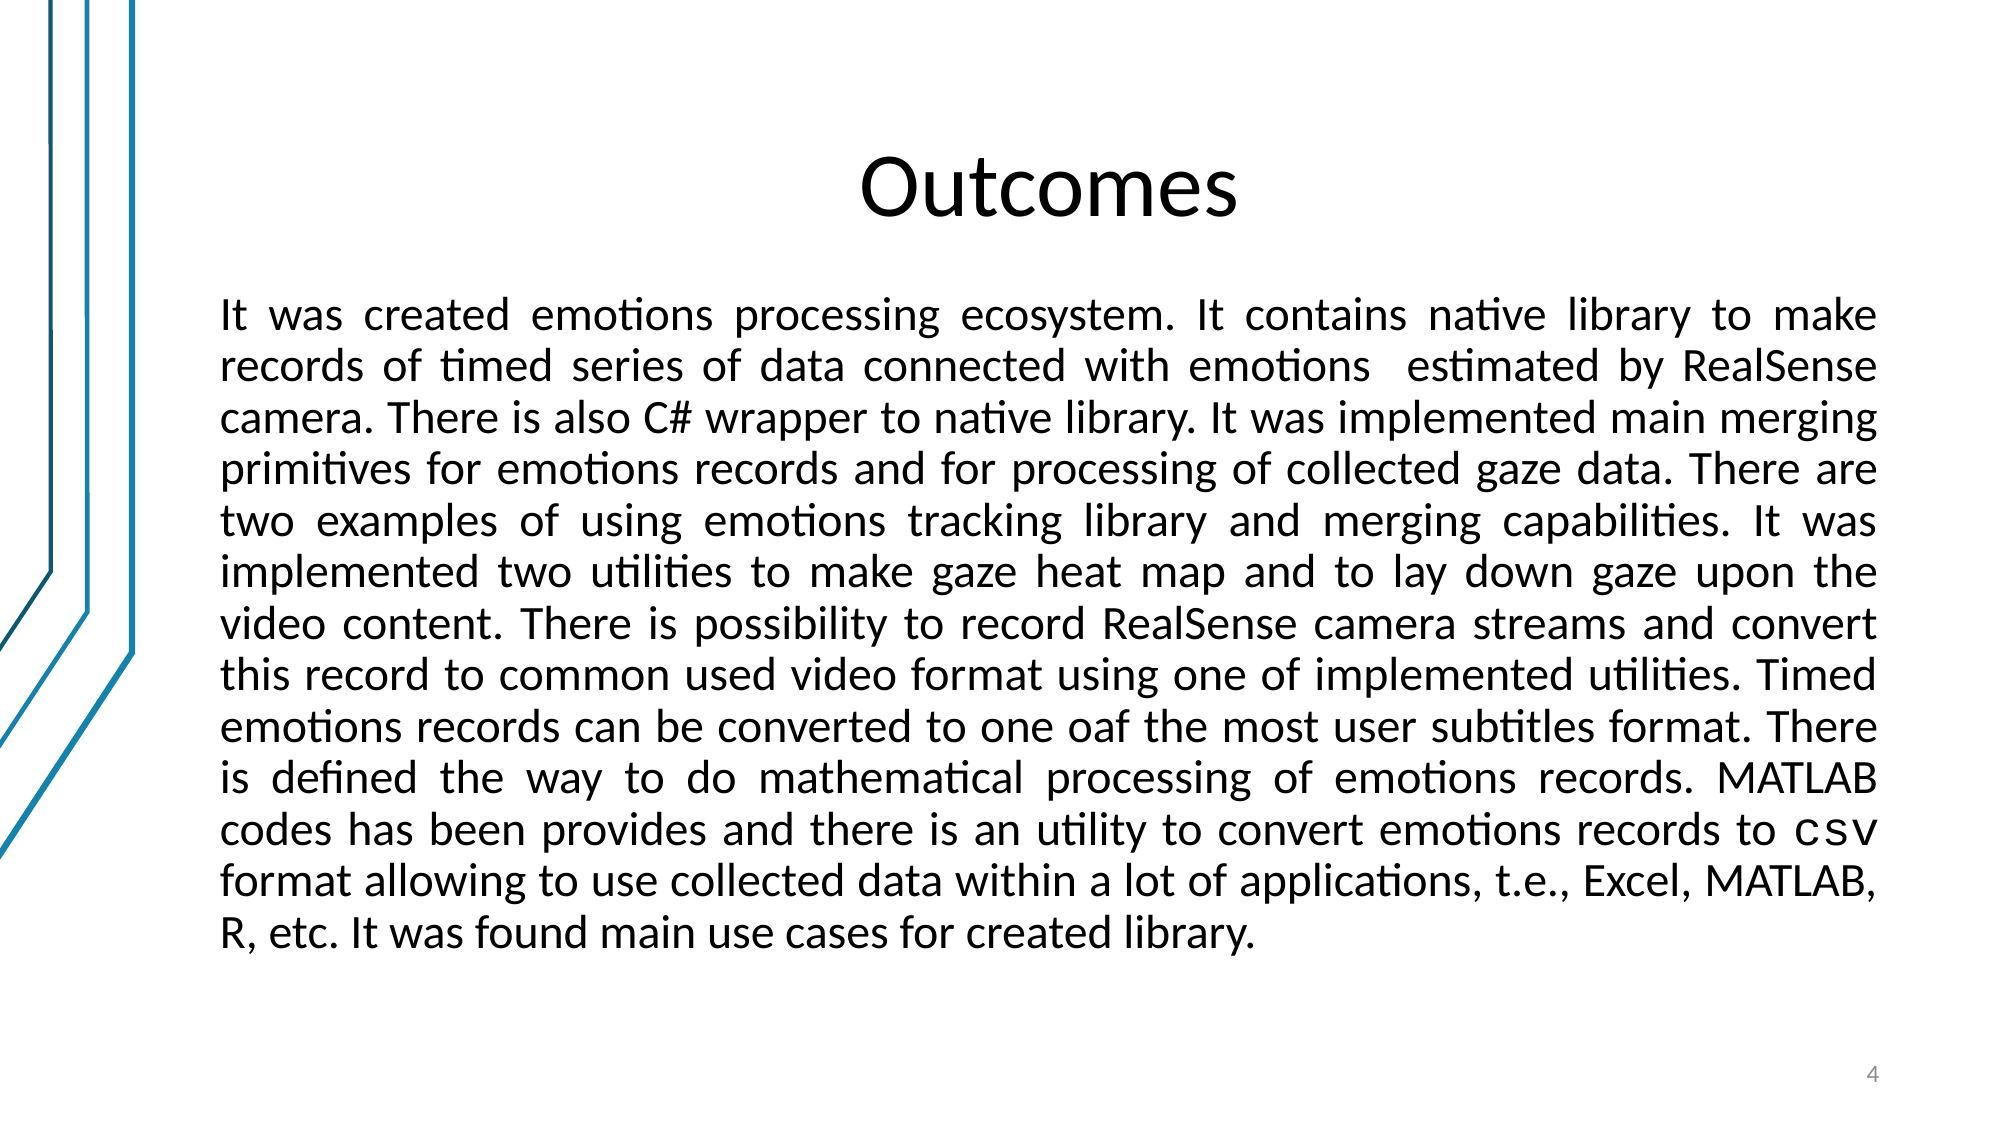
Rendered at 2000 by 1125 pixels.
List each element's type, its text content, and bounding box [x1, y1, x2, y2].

title Outcomes [199, 45, 1900, 246]
list It was created emotions processing ecosystem. It contains native library to make records of timed series of data connected with emotions estimated by RealSense camera. There is also C# wrapper to native library. It was implemented main merging primitives for emotions records and for processing of collected gaze data. There are two examples of using emotions tracking library and merging capabilities. It was implemented two utilities to make gaze heat map and to lay down gaze upon the video content. There is possibility to record RealSense camera streams and convert this record to common used video format using one of implemented utilities. Timed emotions records can be converted to one oaf the most user subtitles format. There is defined the way to do mathematical processing of emotions records. MATLAB codes has been provides and there is an utility to convert emotions records to csv format allowing to use collected data within a lot of applications, t.e., Excel, MATLAB, R, etc. It was found main use cases for created library. [199, 279, 1900, 1012]
slide_number 4 [1732, 1042, 1900, 1103]
